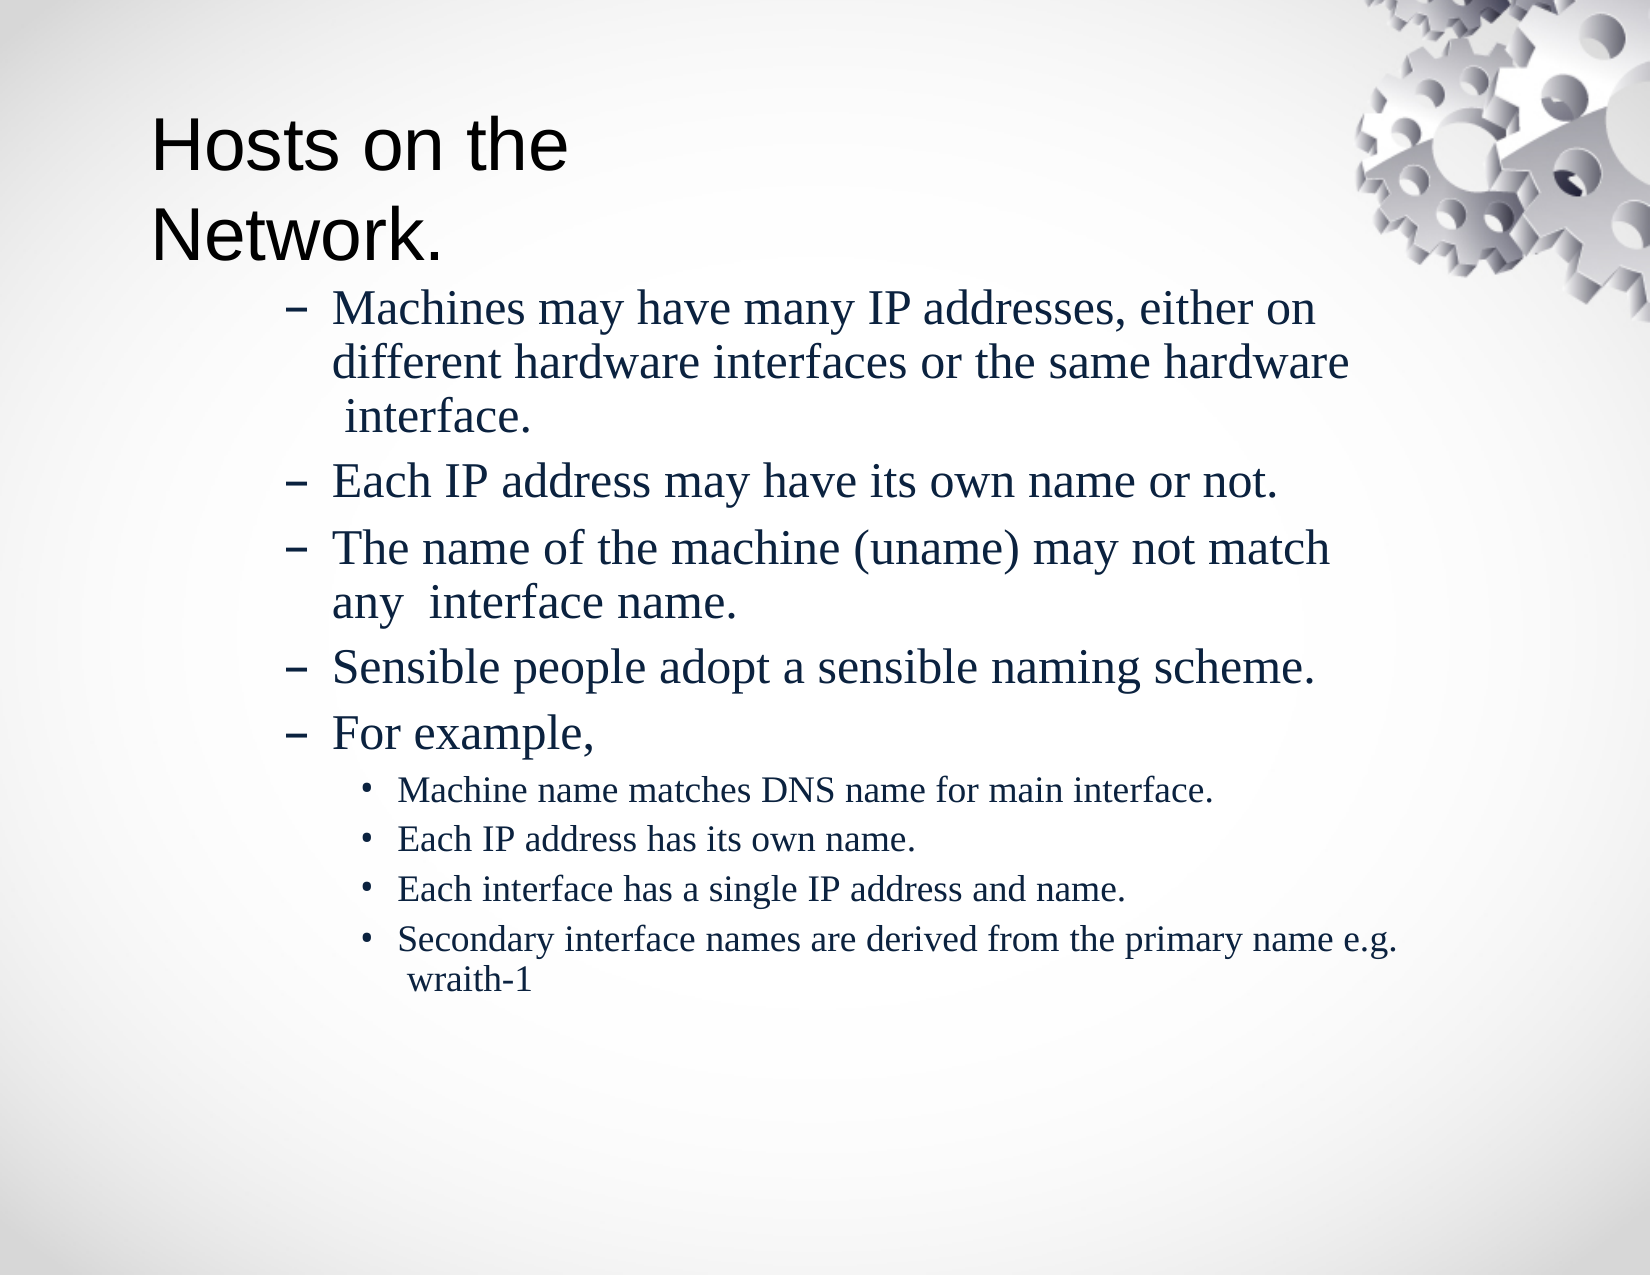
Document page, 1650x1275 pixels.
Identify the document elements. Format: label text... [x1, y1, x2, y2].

title Hosts on the Network. [147, 77, 827, 293]
text_box Machines may have many IP addresses, either on different hardware interfaces or the same hardware interface. Each IP address may have its own name or not. The name of the machine (uname) may not match any interface name. Sensible people adopt a sensible naming scheme. For example, Machine name matches DNS name for main interface. Each IP address has its own name. Each interface has a single IP address and name. Secondary interface names are derived from the primary name e.g. wraith-1 [282, 271, 1415, 1000]
picture [0, 0, 1650, 1275]
